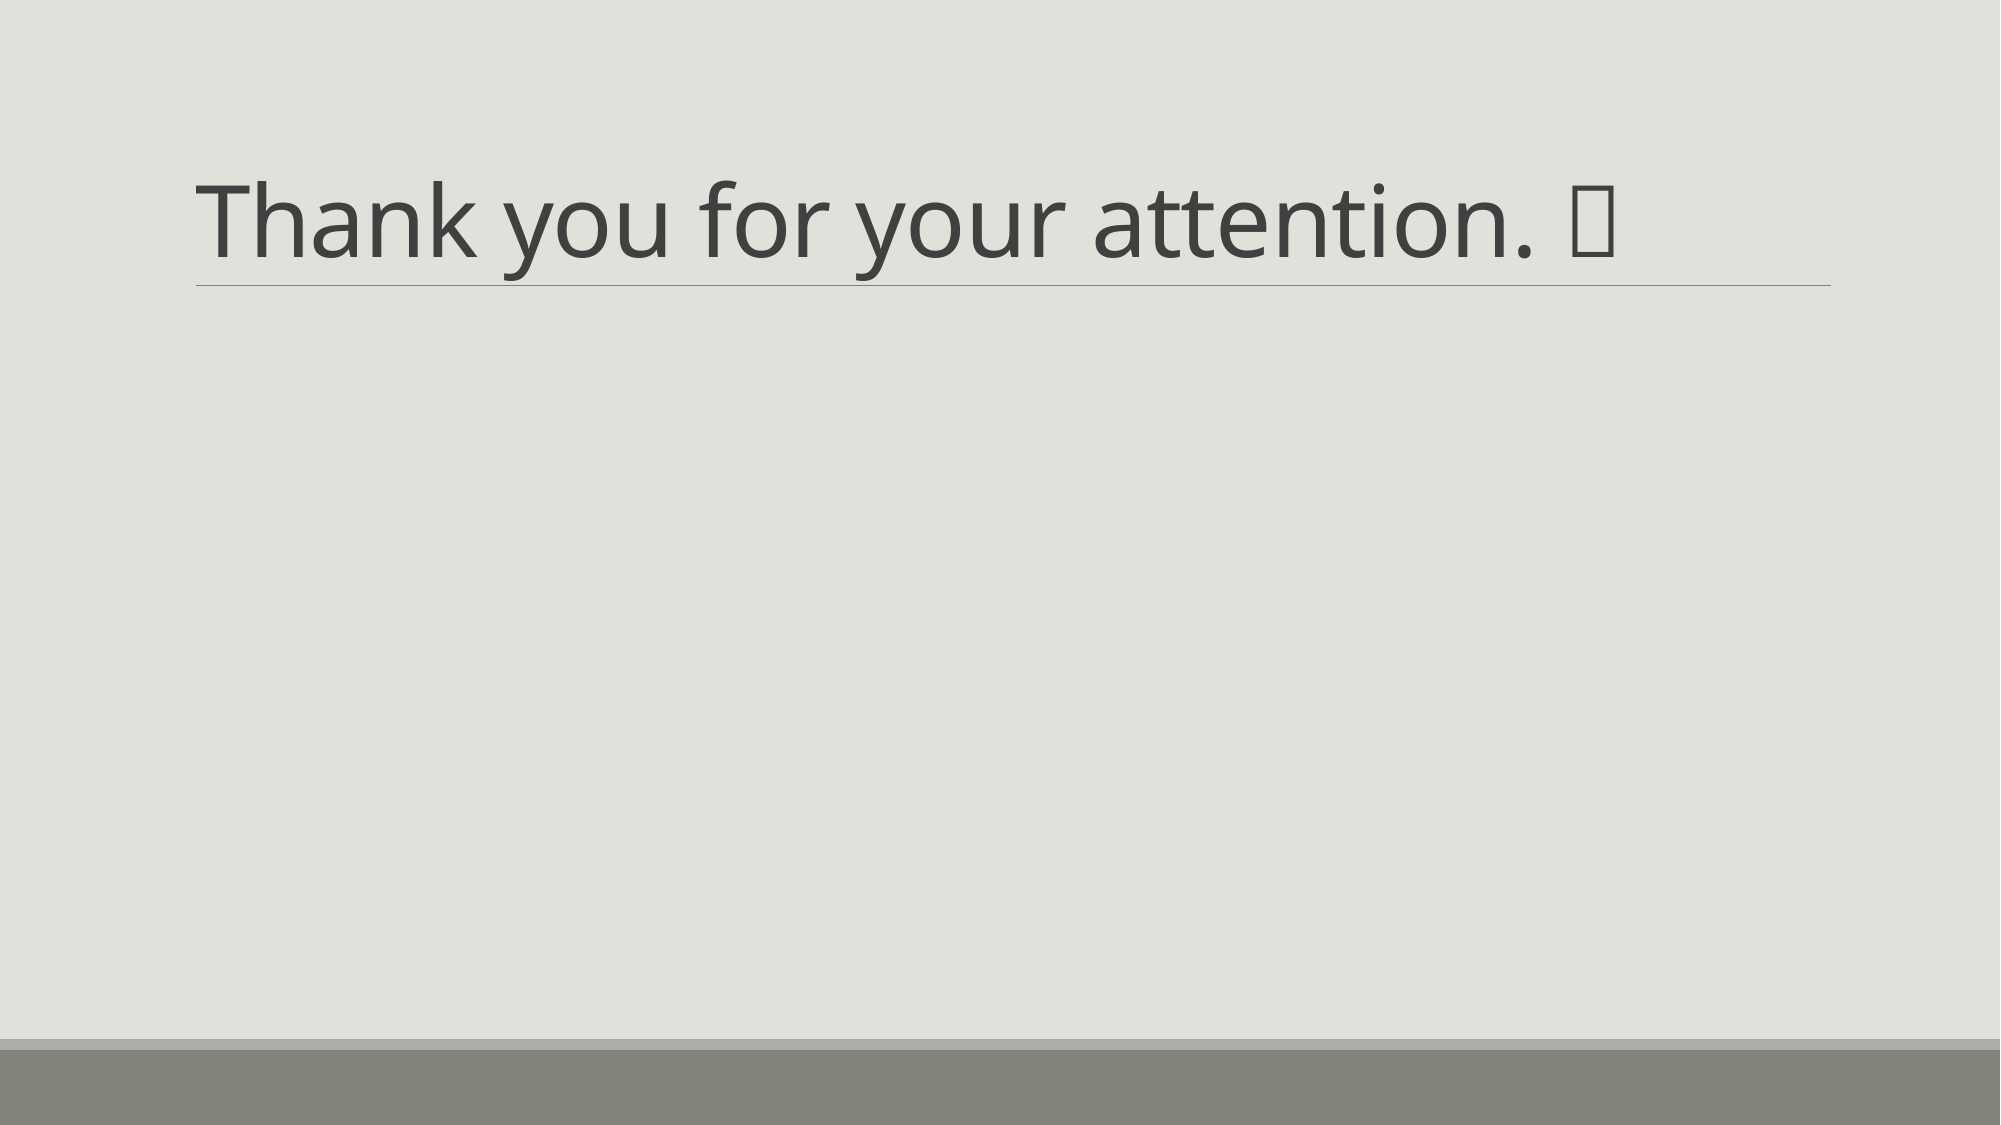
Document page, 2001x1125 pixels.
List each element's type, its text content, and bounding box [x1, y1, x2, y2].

title Thank you for your attention.  [180, 47, 1830, 285]
